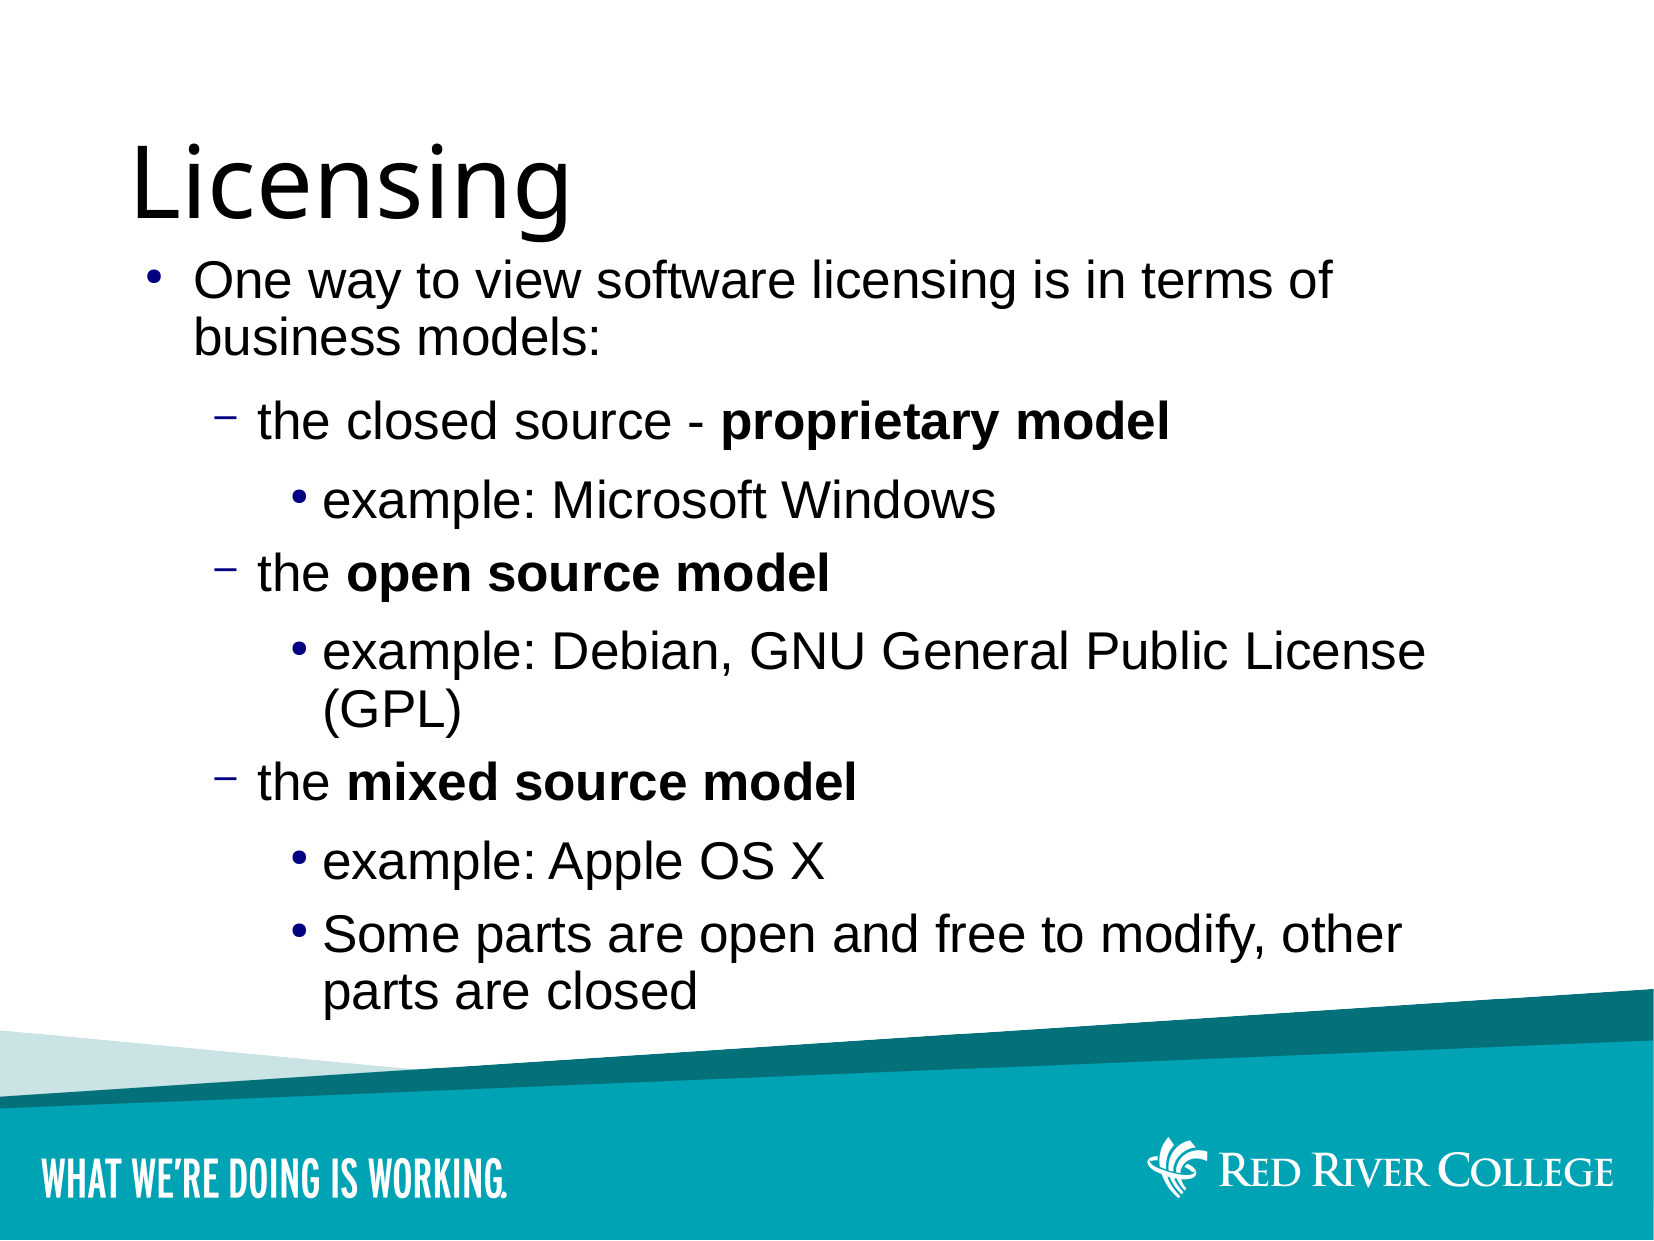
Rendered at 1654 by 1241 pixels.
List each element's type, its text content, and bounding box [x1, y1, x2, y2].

title Licensing [113, 66, 1540, 245]
picture [0, 0, 1654, 1240]
list One way to view software licensing is in terms of business models: the closed source - proprietary model example: Microsoft Windows the open source model example: Debian, GNU General Public License (GPL) the mixed source model example: Apple OS X Some parts are open and free to modify, other parts are closed [113, 245, 1540, 1032]
